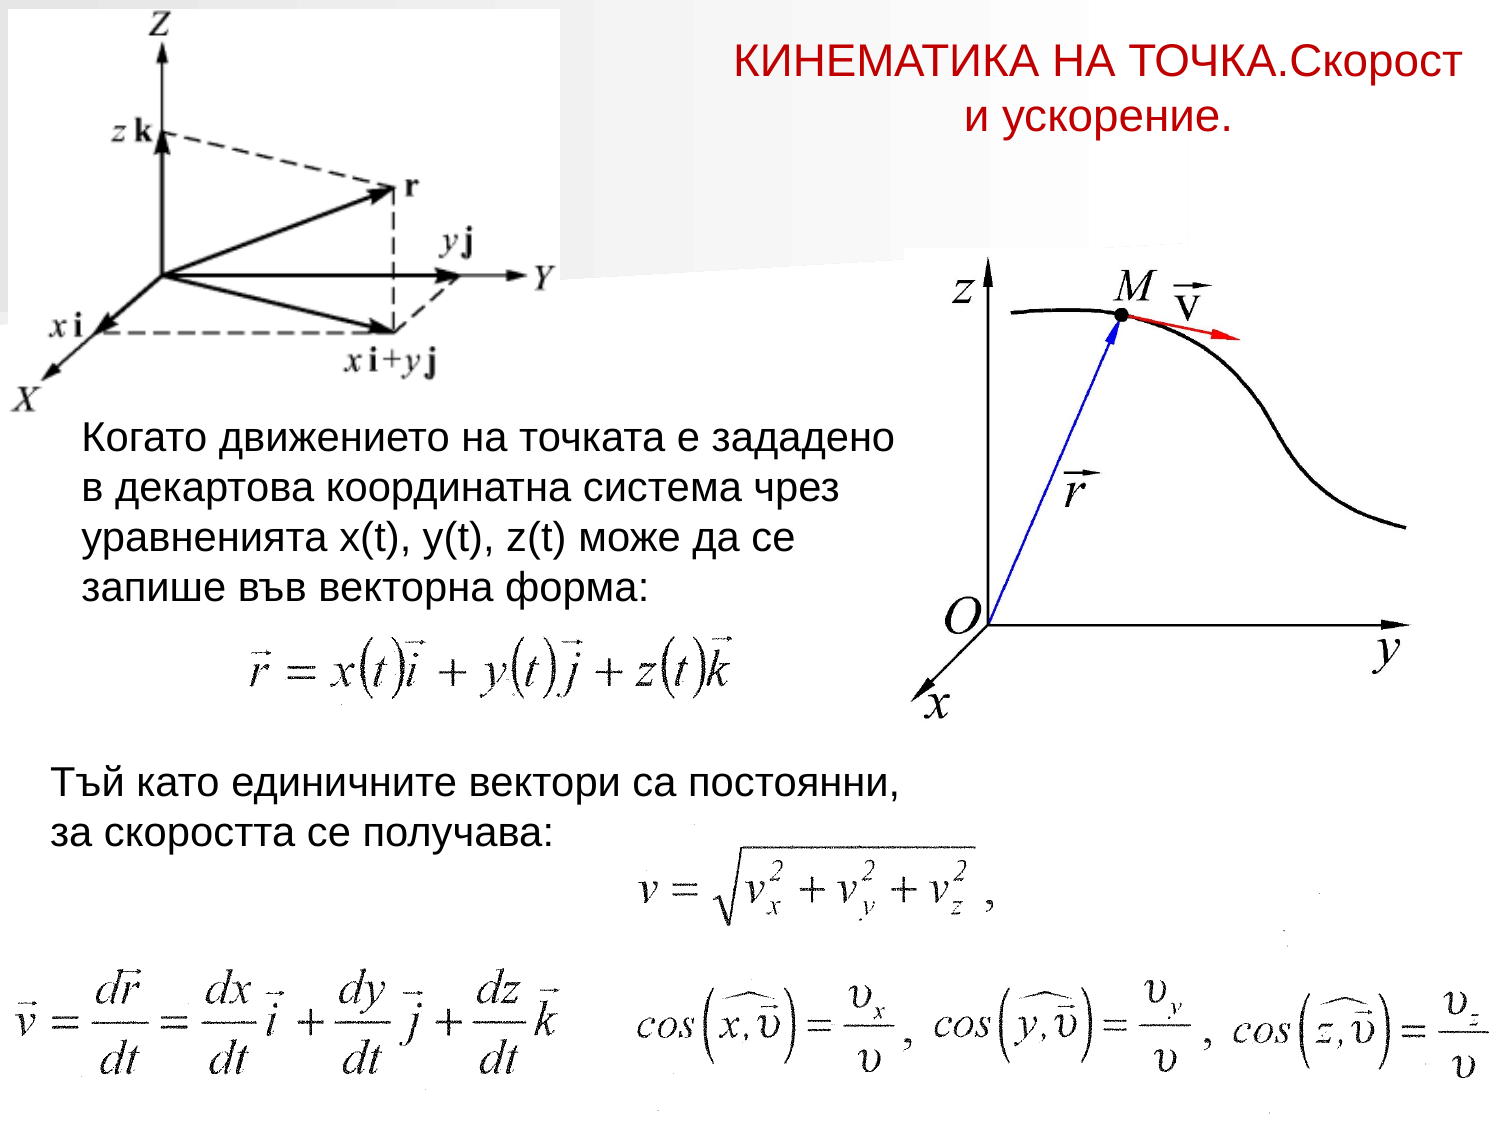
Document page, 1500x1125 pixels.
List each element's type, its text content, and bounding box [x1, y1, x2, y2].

picture [9, 959, 573, 1100]
picture [904, 248, 1500, 725]
text_box Тъй като единичните вектори са постоянни, за скоростта се получава: [35, 747, 916, 863]
title КИНЕМАТИКА НА ТОЧКА.Скорост и ускорение. [714, 28, 1483, 144]
picture [8, 9, 560, 416]
text_box Когато движението на точката е зададено в декартова координатна система чрез уравненията x(t), y(t), z(t) може да се запише във векторна форма: [66, 402, 904, 618]
picture [233, 627, 738, 711]
picture [581, 820, 1500, 1114]
